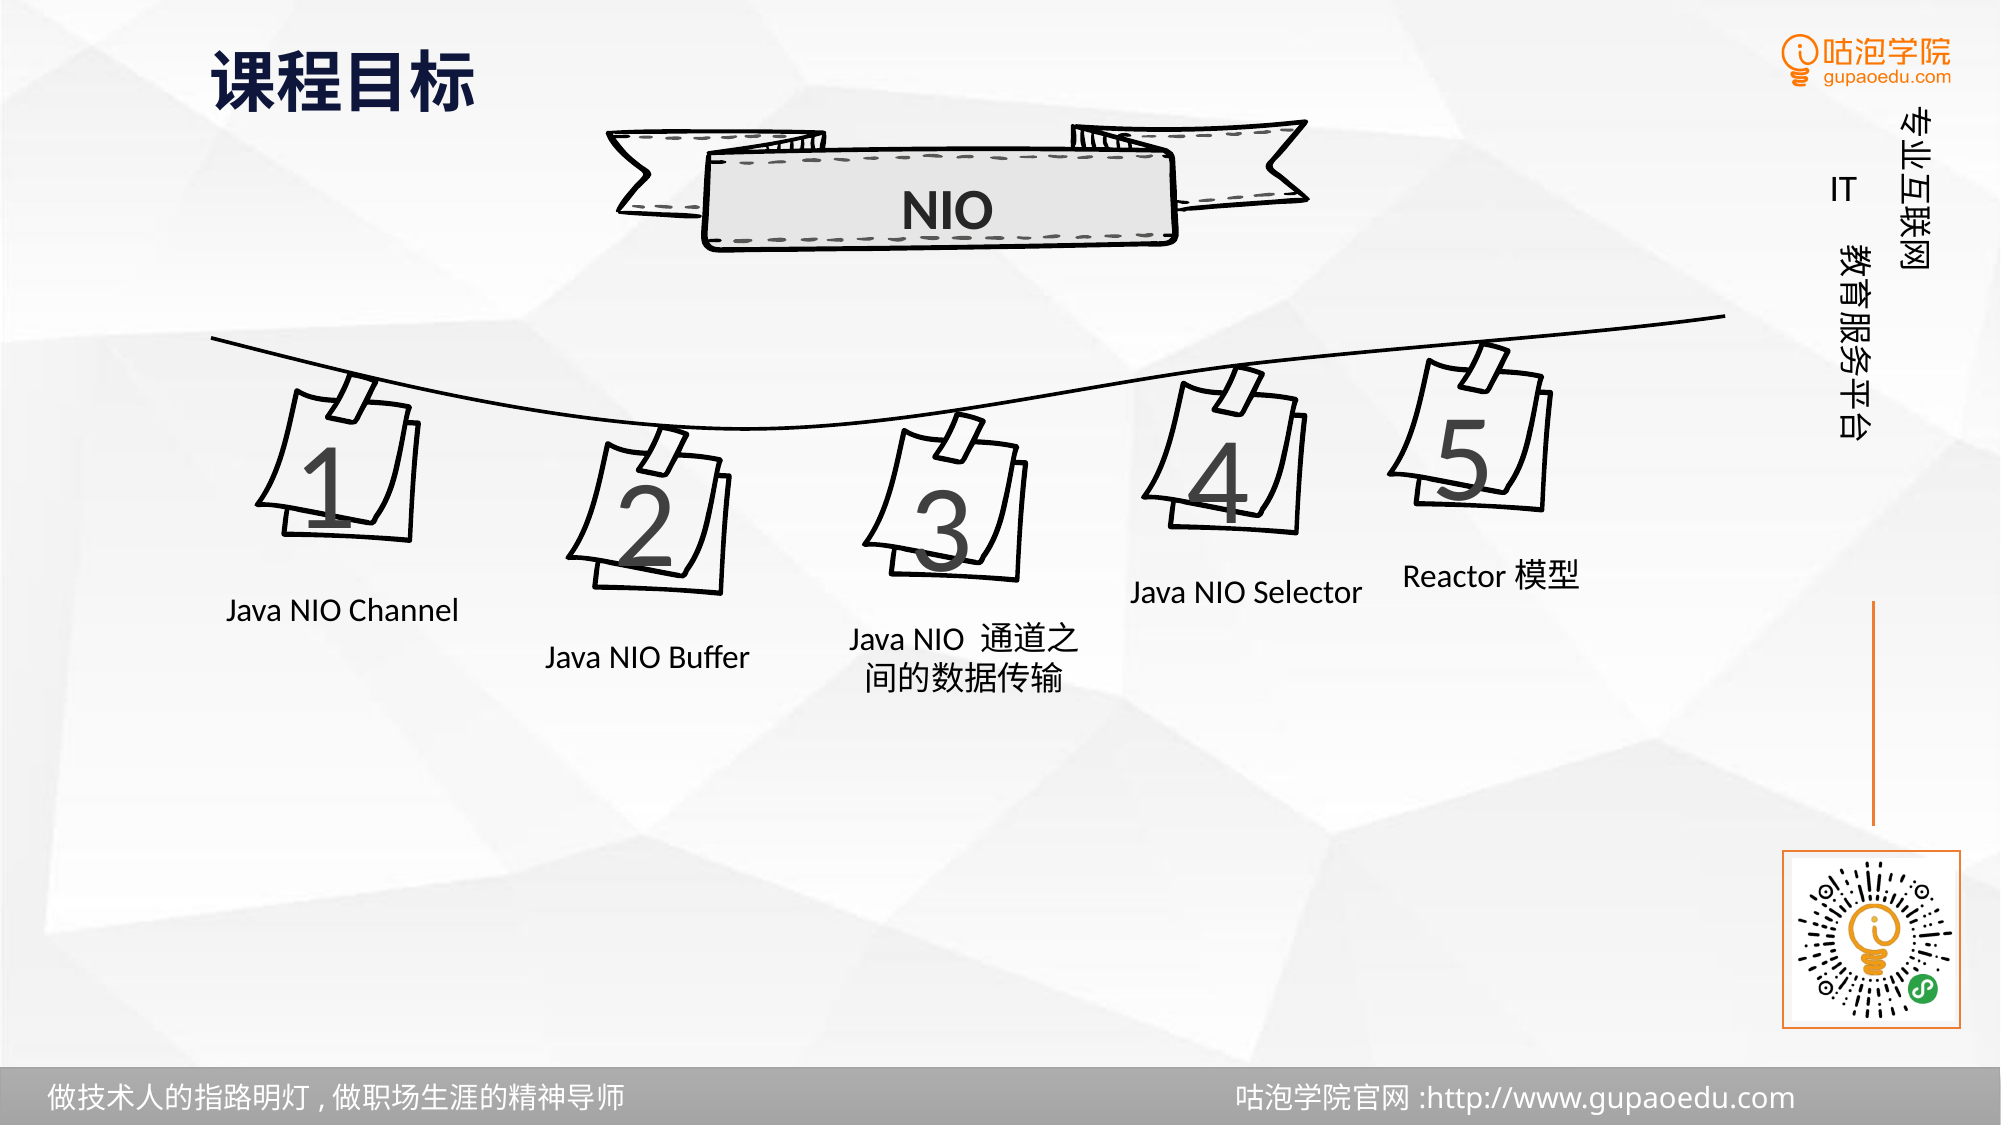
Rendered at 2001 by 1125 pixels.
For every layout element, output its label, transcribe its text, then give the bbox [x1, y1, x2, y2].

picture [0, 0, 2001, 1125]
text_box IT [1814, 156, 1873, 217]
text_box Reactor模型 [1359, 547, 1624, 602]
text_box [833, 157, 851, 162]
text_box [383, 400, 421, 543]
text_box [1424, 357, 1463, 367]
text_box 4 [1160, 390, 1275, 556]
text_box NIO [732, 163, 1163, 249]
text_box 专业互联网 [1874, 91, 1945, 483]
text_box [861, 500, 884, 548]
text_box 5 [1406, 367, 1521, 533]
text_box [1253, 192, 1275, 197]
text_box [210, 315, 1726, 430]
text_box [1076, 155, 1094, 159]
text_box [254, 482, 268, 508]
text_box Java NIO Selector [1114, 563, 1379, 618]
text_box [1140, 461, 1160, 500]
text_box [1047, 154, 1068, 159]
text_box [744, 134, 762, 139]
text_box [956, 154, 974, 159]
text_box [922, 153, 943, 158]
text_box 2 [588, 434, 703, 599]
text_box Java NIO Buffer [515, 627, 780, 683]
text_box [1195, 133, 1213, 138]
text_box [684, 205, 700, 210]
text_box [899, 411, 986, 439]
text_box [1223, 366, 1265, 390]
text_box [1179, 380, 1217, 390]
text_box [1135, 154, 1154, 159]
text_box 1 [268, 395, 383, 561]
text_box [692, 136, 711, 141]
text_box [654, 204, 673, 209]
text_box Java NIO 通道之间的数据传输 [832, 609, 1097, 705]
text_box [664, 136, 682, 140]
text_box [863, 156, 880, 161]
text_box [638, 135, 653, 139]
text_box [999, 441, 1029, 583]
text_box [565, 512, 588, 561]
text_box [1275, 393, 1308, 536]
text_box [1227, 195, 1244, 200]
text_box [802, 158, 822, 163]
text_box 课程目标 [194, 32, 986, 127]
text_box [1386, 438, 1406, 478]
text_box [772, 134, 787, 139]
text_box [337, 374, 379, 395]
text_box [990, 156, 1008, 161]
text_box [655, 427, 690, 434]
text_box [293, 388, 314, 395]
text_box [1279, 128, 1294, 132]
text_box [720, 135, 738, 140]
text_box 3 [884, 439, 999, 604]
text_box [1167, 134, 1186, 139]
text_box 教育服务平台 [1813, 229, 1885, 582]
text_box [703, 454, 732, 596]
text_box [1468, 341, 1511, 367]
text_box [1782, 850, 1961, 1029]
text_box [631, 205, 645, 209]
text_box [605, 119, 1310, 253]
text_box [1019, 155, 1037, 159]
text_box [1521, 370, 1554, 513]
text_box [708, 152, 1172, 247]
text_box [1106, 155, 1124, 160]
text_box [895, 155, 911, 160]
text_box [1225, 131, 1242, 137]
text_box [1198, 198, 1216, 202]
text_box [1253, 130, 1272, 134]
text_box Java NIO Channel [211, 581, 475, 636]
